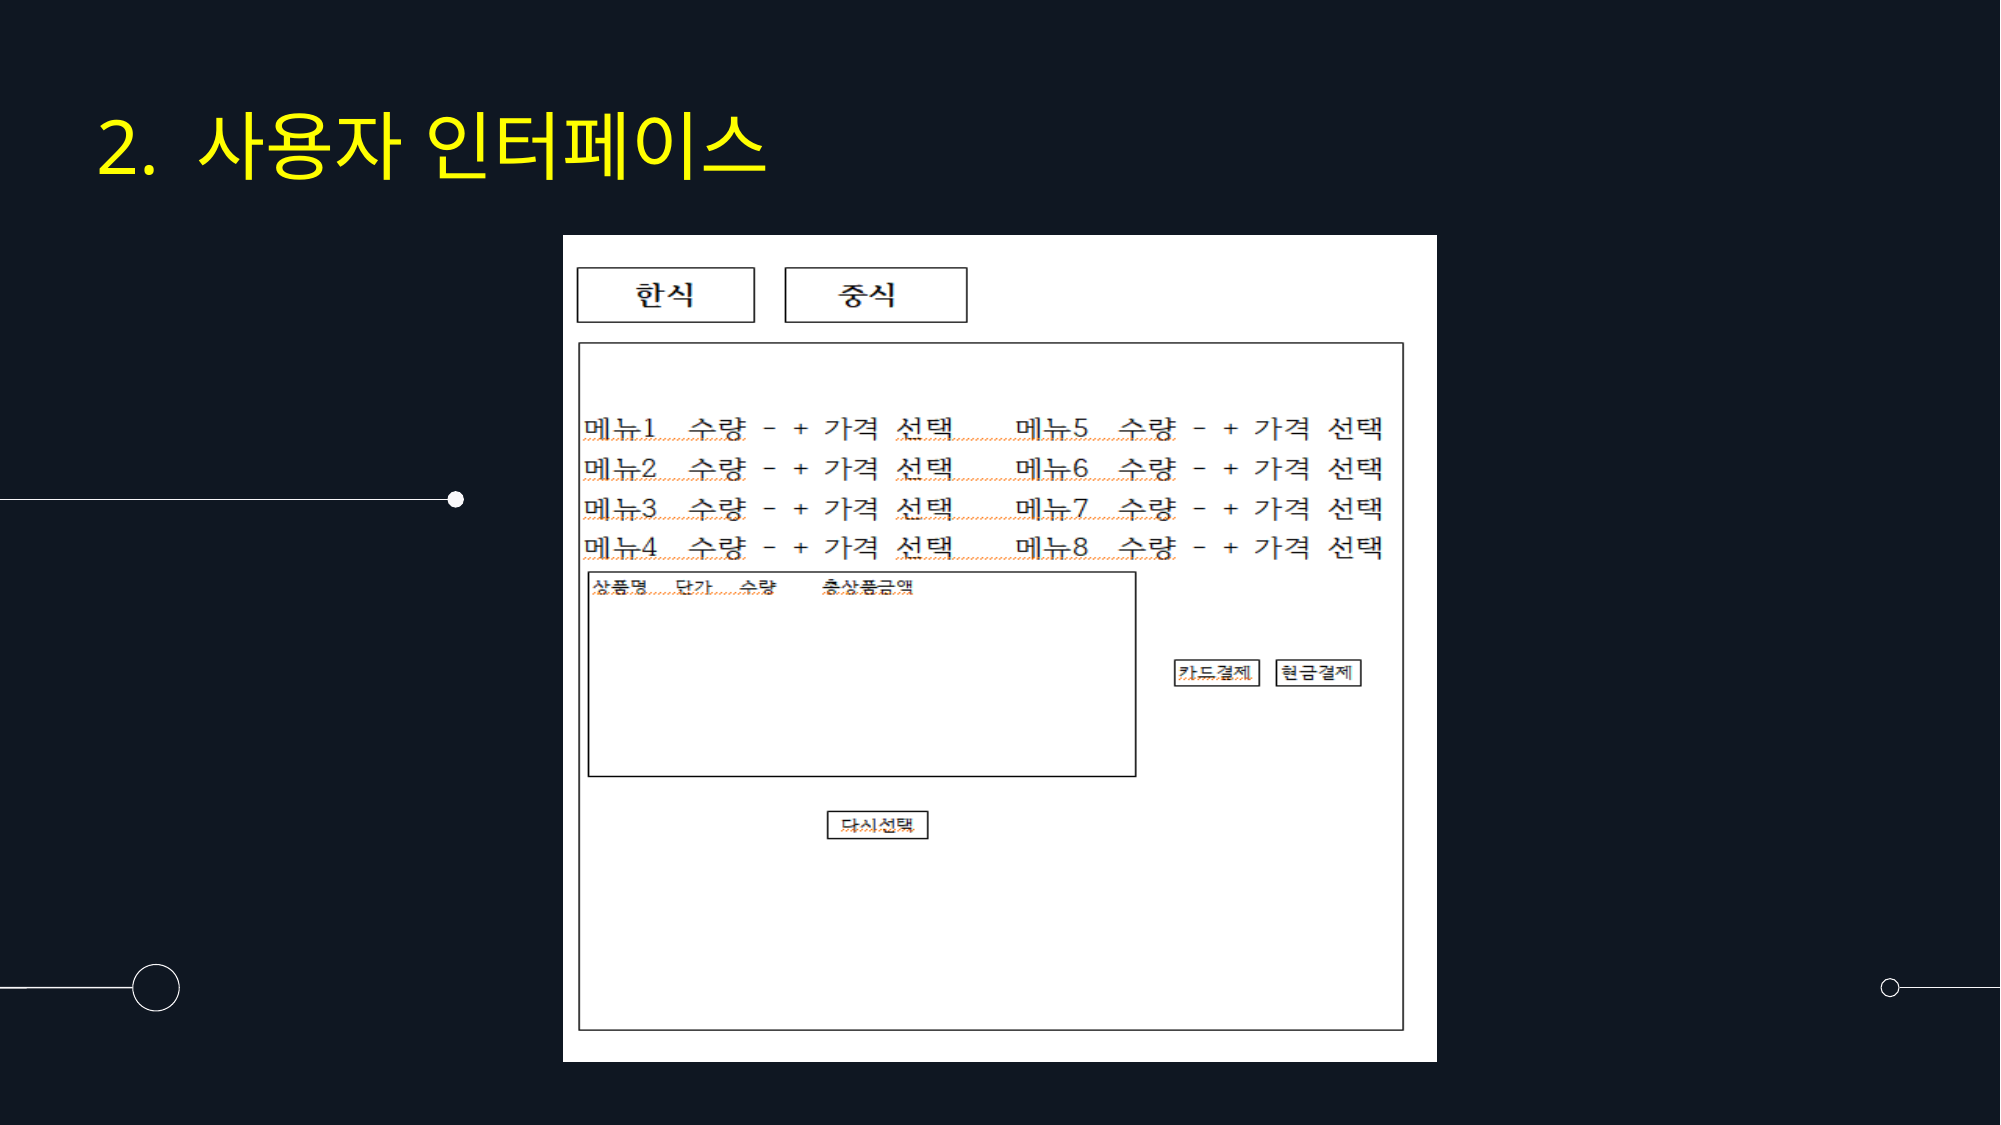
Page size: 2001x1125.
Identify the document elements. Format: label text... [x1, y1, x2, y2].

title 2. 사용자 인터페이스 [96, 58, 837, 191]
picture [562, 234, 1437, 1063]
